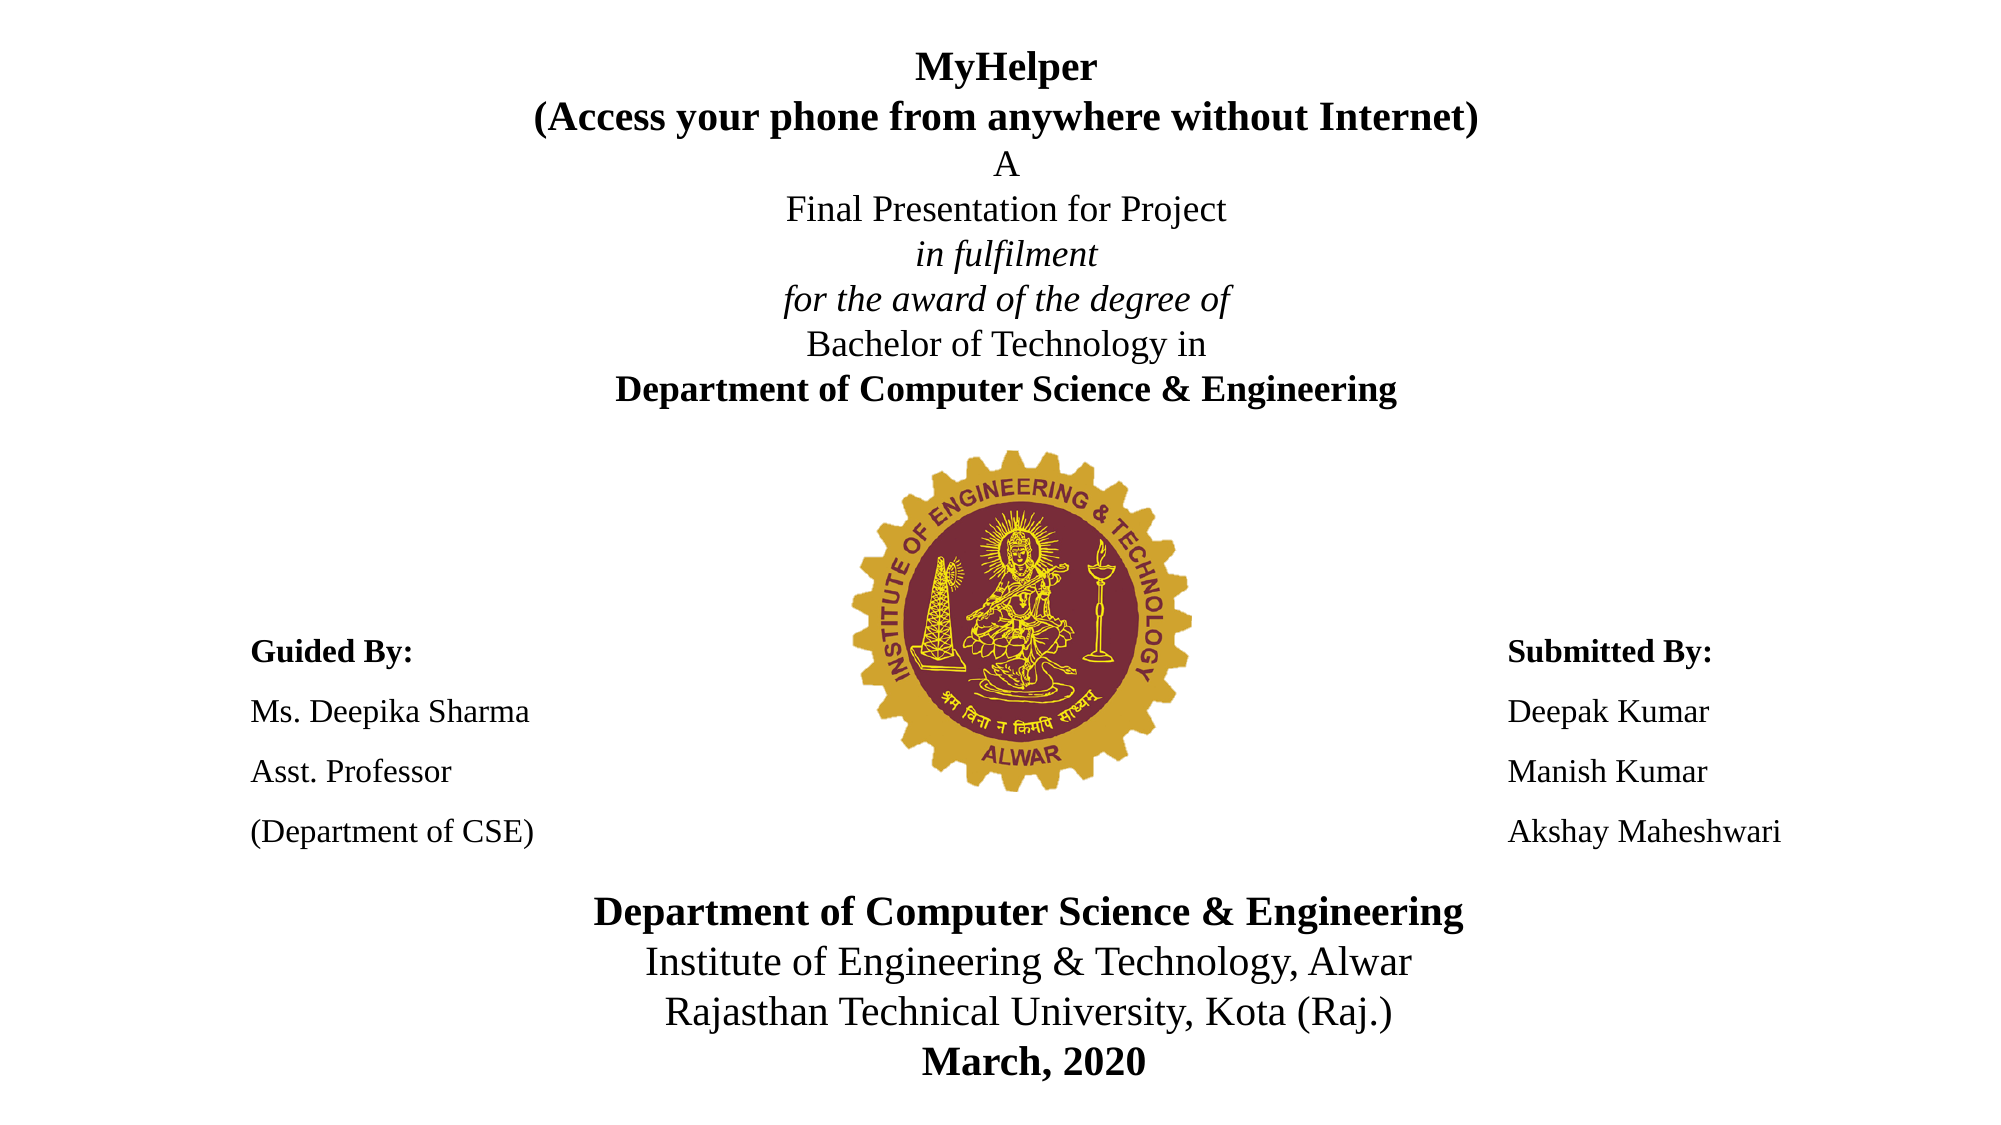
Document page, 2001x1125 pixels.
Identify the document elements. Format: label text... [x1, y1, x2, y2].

text_box MyHelper (Access your phone from anywhere without Internet) A Final Presentation for Project in fulfilment for the award of the degree of Bachelor of Technology in Department of Computer Science & Engineering [228, 31, 1786, 462]
picture [851, 450, 1192, 792]
text_box Submitted By: Deepak Kumar Manish Kumar Akshay Maheshwari [1492, 602, 1798, 857]
text_box Guided By: Ms. Deepika Sharma Asst. Professor (Department of CSE) [235, 602, 550, 857]
text_box Department of Computer Science & Engineering Institute of Engineering & Technology, Alwar Rajasthan Technical University, Kota (Raj.) March, 2020 [577, 876, 1491, 1091]
